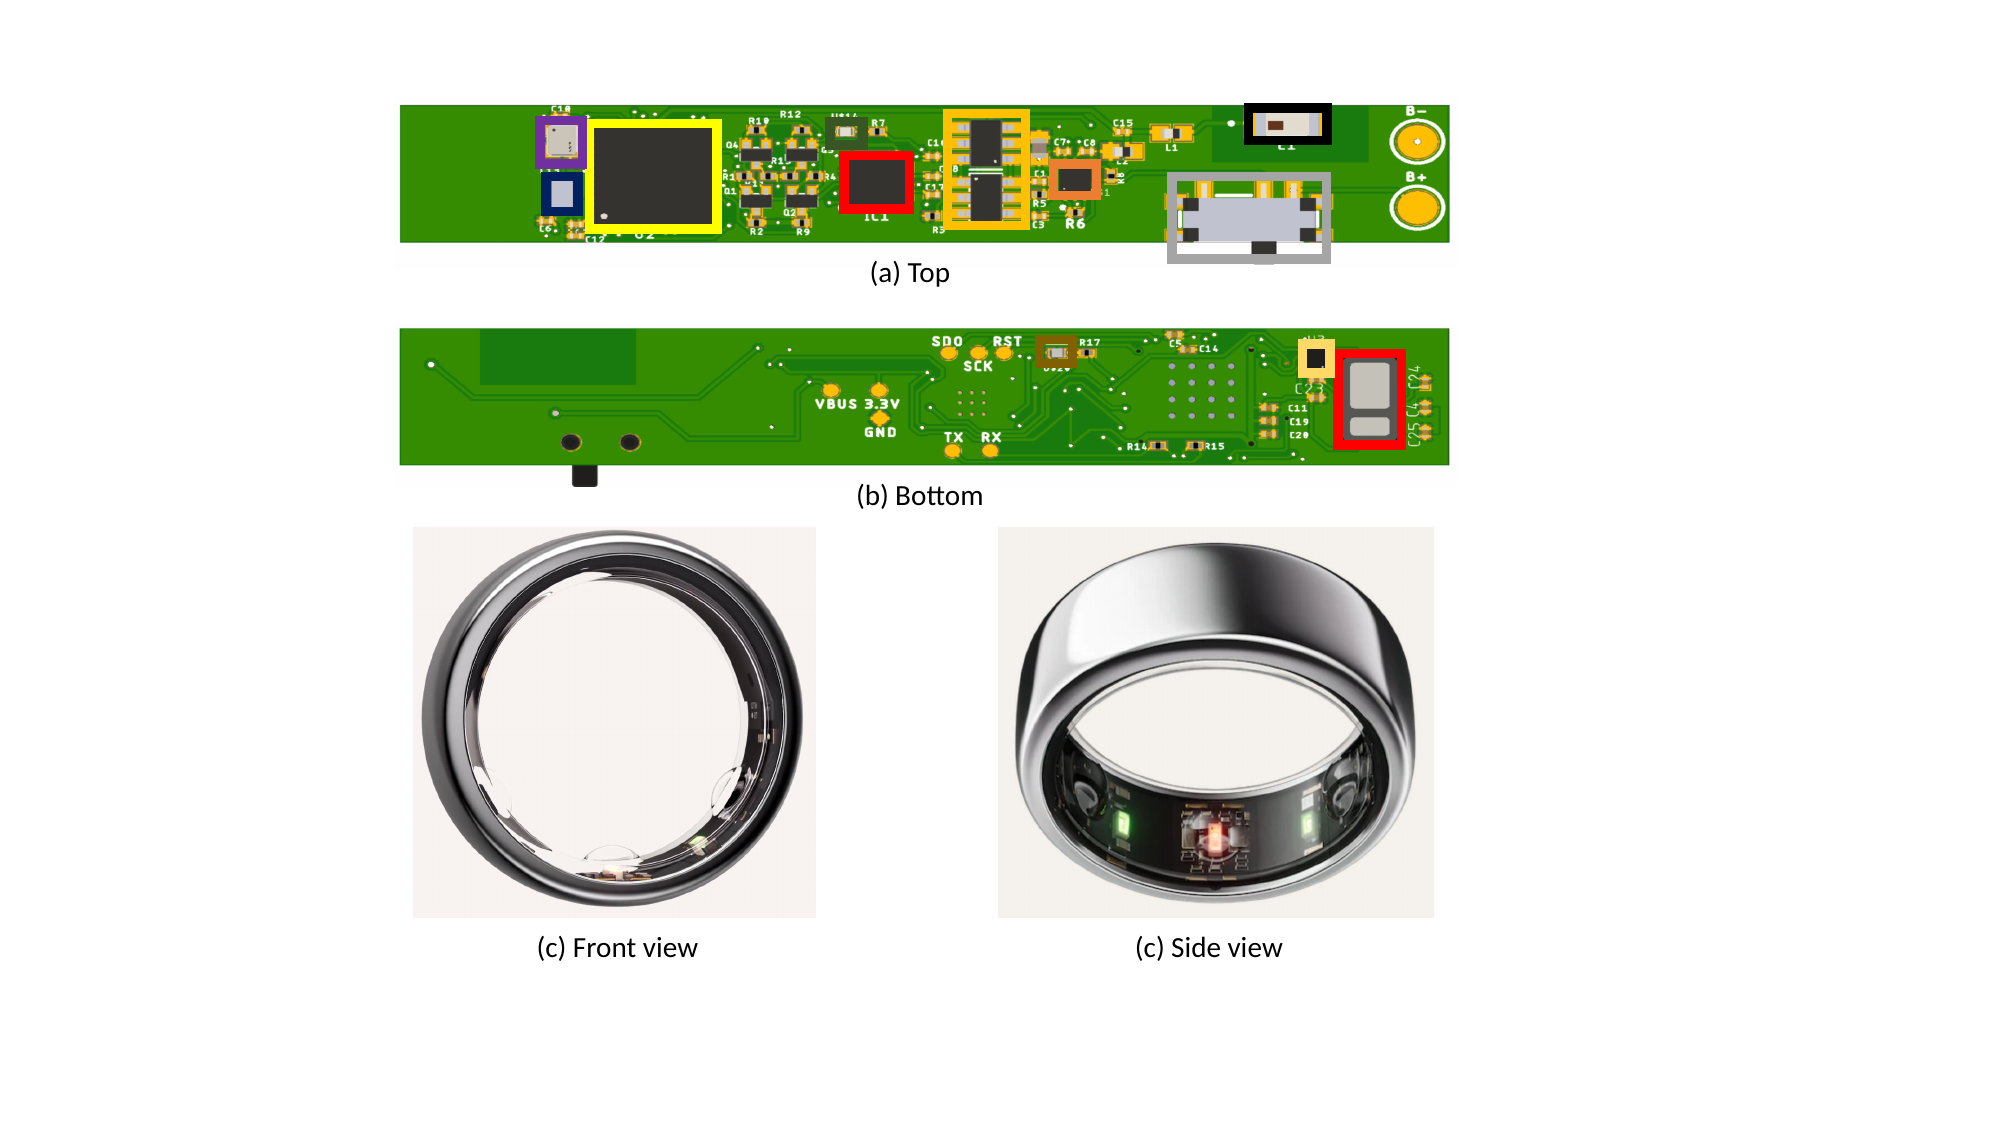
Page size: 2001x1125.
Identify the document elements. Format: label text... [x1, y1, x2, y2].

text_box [394, 95, 1457, 487]
picture [998, 527, 1434, 918]
text_box (c) Front view [521, 921, 714, 971]
picture [413, 527, 816, 918]
text_box (b) Bottom [841, 487, 999, 519]
text_box (c) Side view [1120, 921, 1299, 971]
